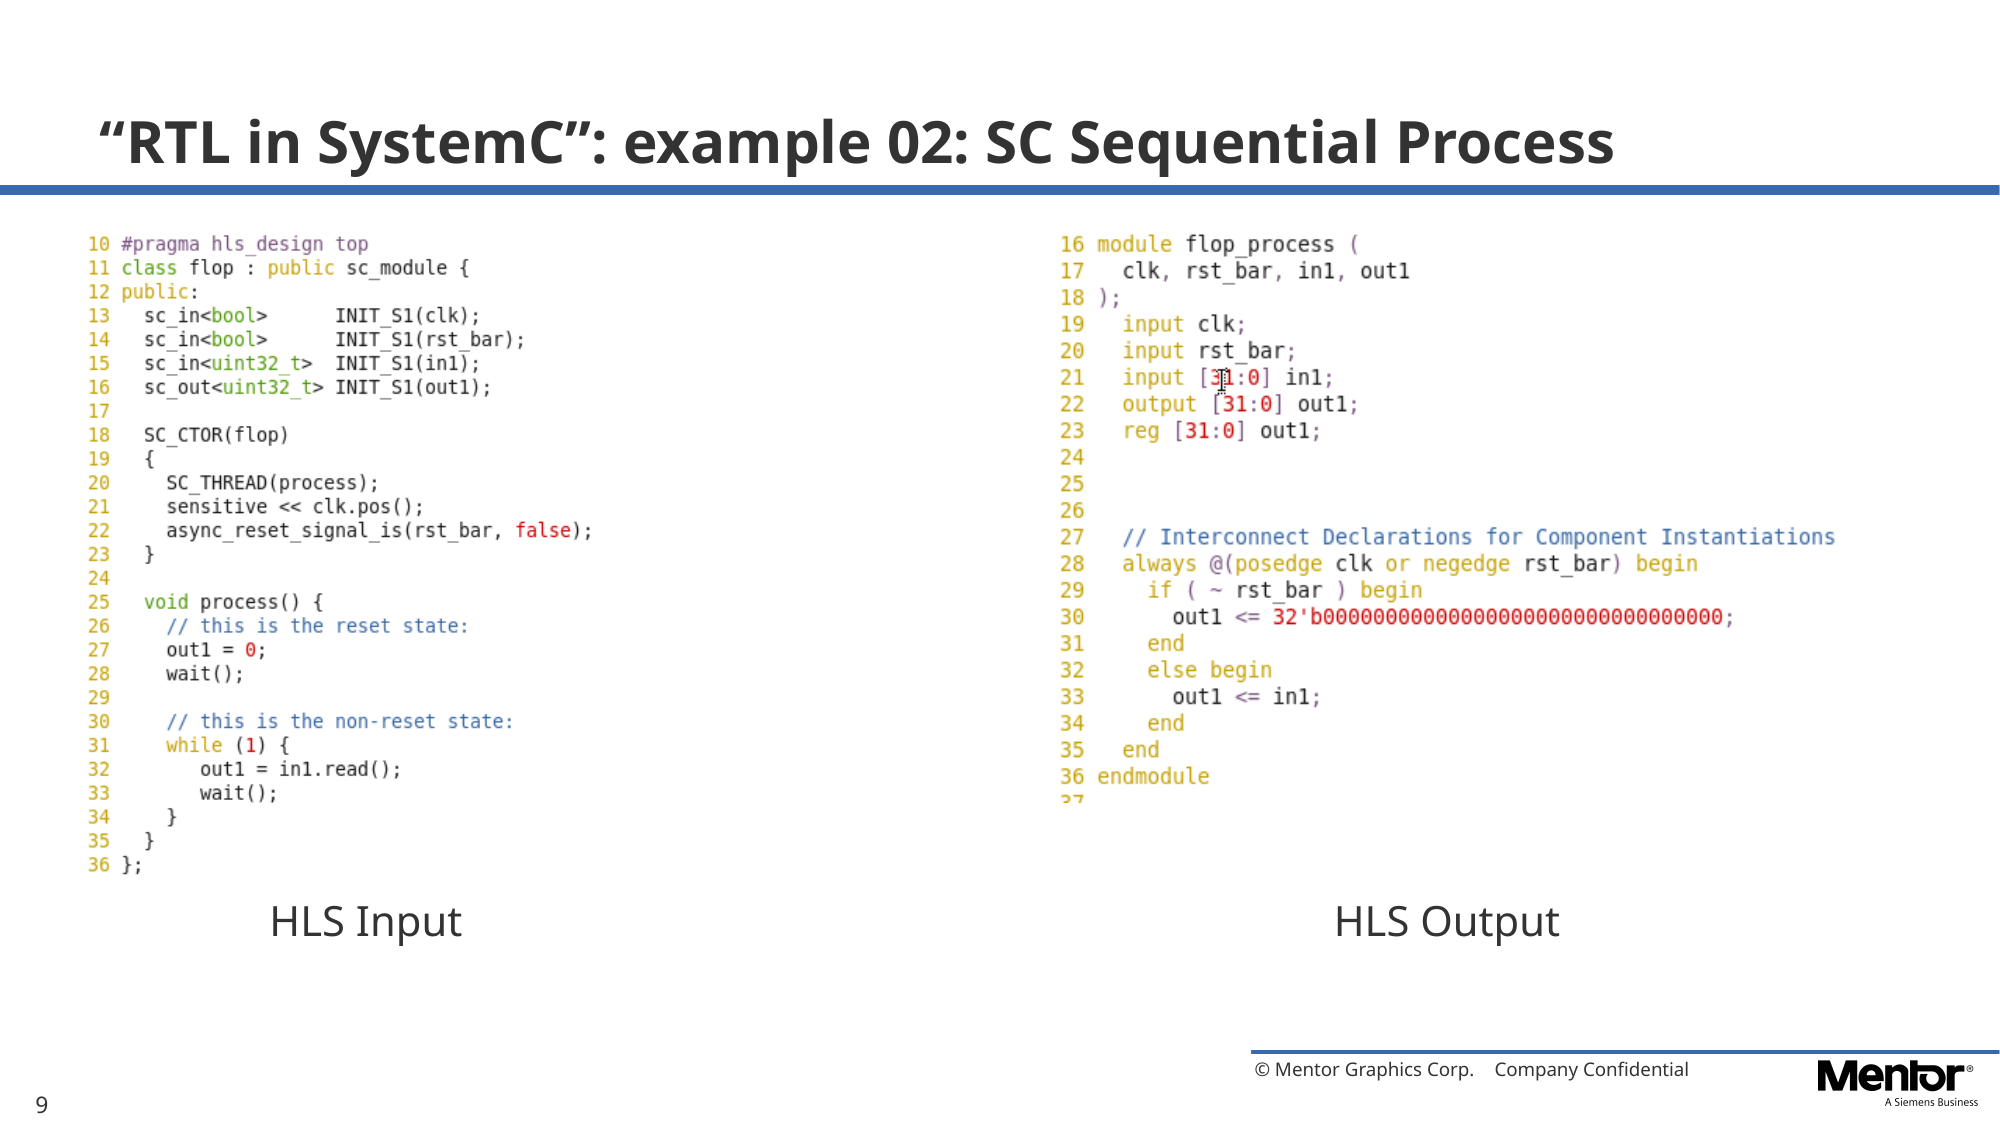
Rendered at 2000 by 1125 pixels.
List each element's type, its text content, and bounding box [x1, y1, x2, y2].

slide_number 9 [0, 1087, 84, 1125]
title “RTL in SystemC”: example 02: SC Sequential Process [0, 0, 2000, 186]
picture [1049, 226, 1888, 803]
text_box HLS Output [1318, 887, 1575, 953]
text_box HLS Input [254, 896, 478, 953]
picture [78, 226, 629, 887]
picture [1818, 1060, 1978, 1106]
